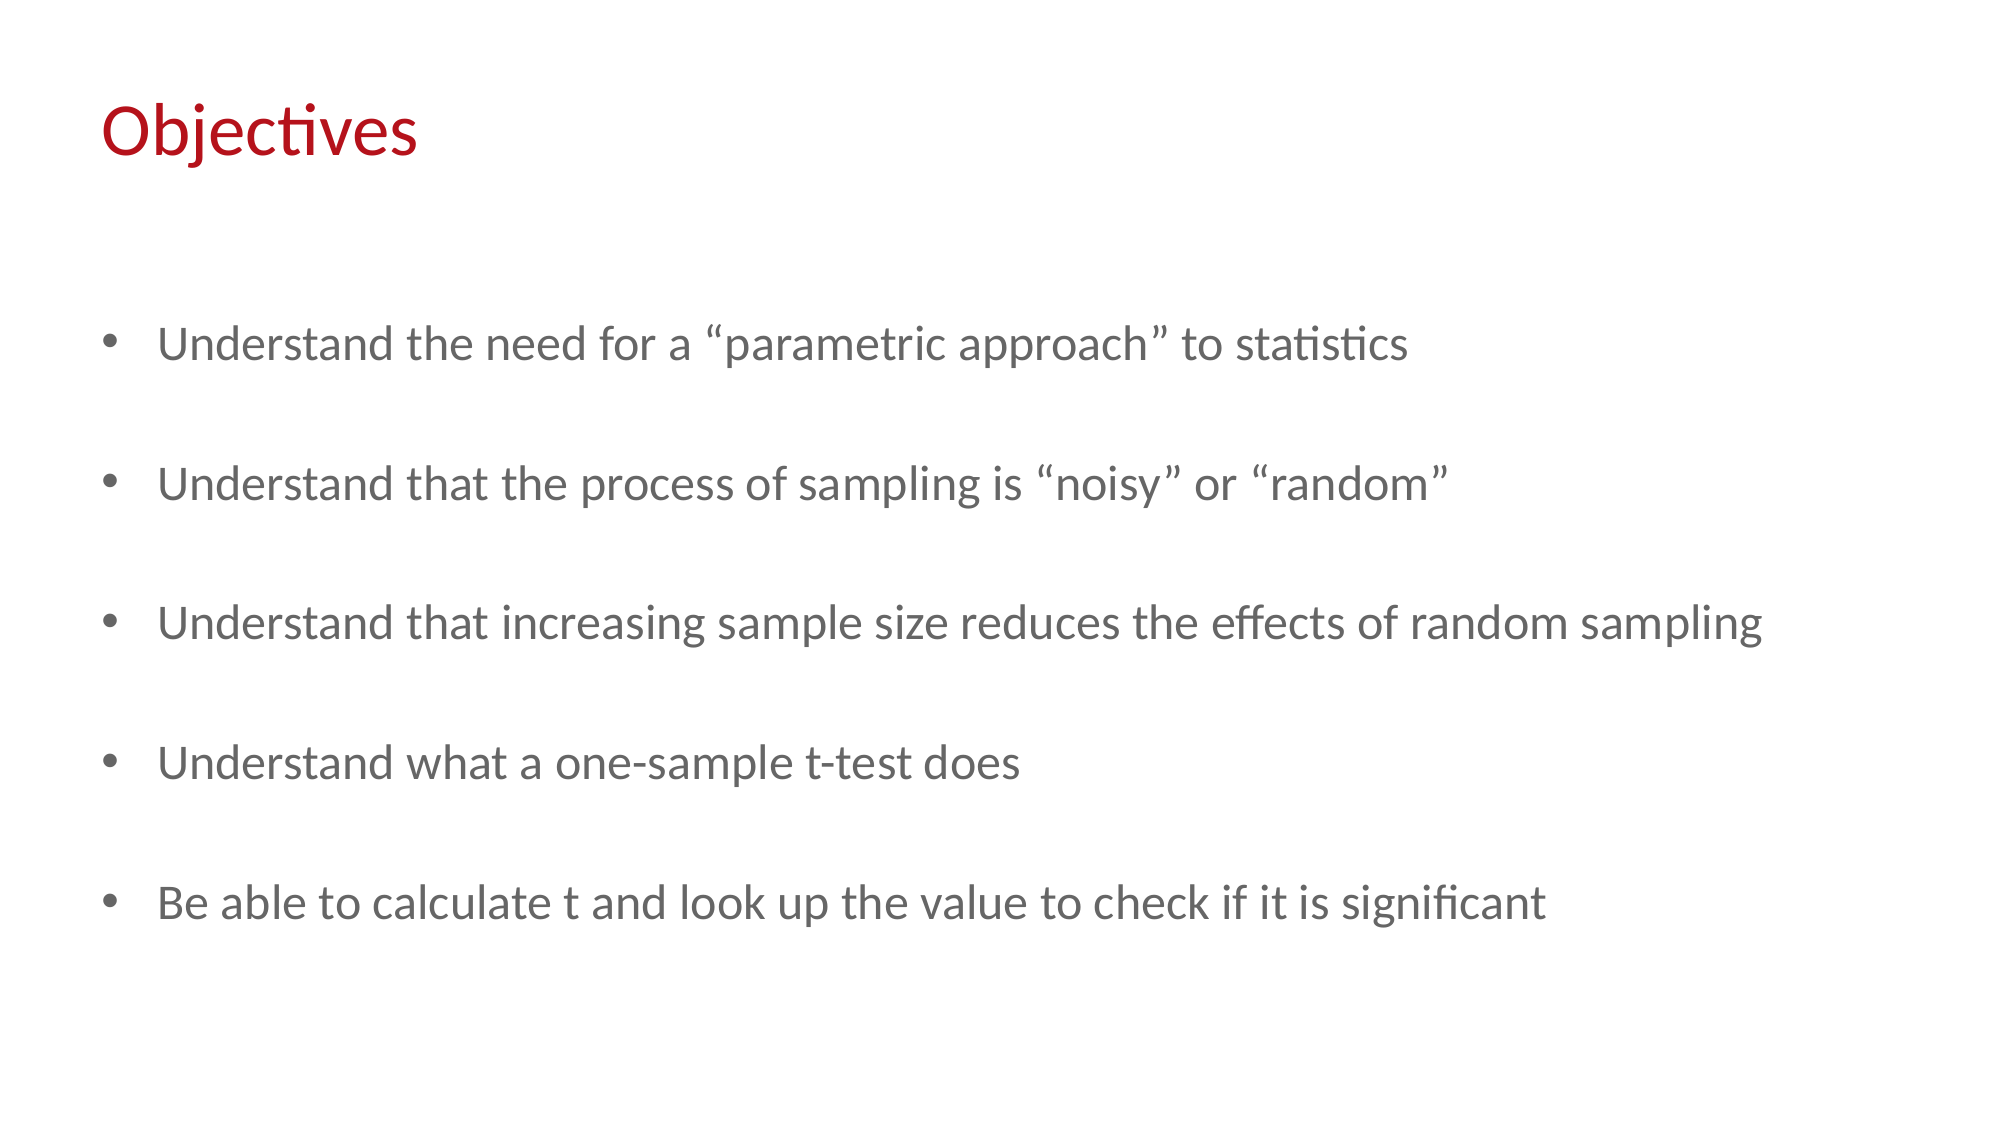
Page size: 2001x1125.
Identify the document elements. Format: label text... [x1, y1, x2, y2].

list Understand the need for a “parametric approach” to statistics Understand that the process of sampling is “noisy” or “random” Understand that increasing sample size reduces the effects of random sampling Understand what a one-sample t-test does Be able to calculate t and look up the value to check if it is significant [86, 302, 1930, 1083]
title Objectives [86, 90, 1567, 279]
